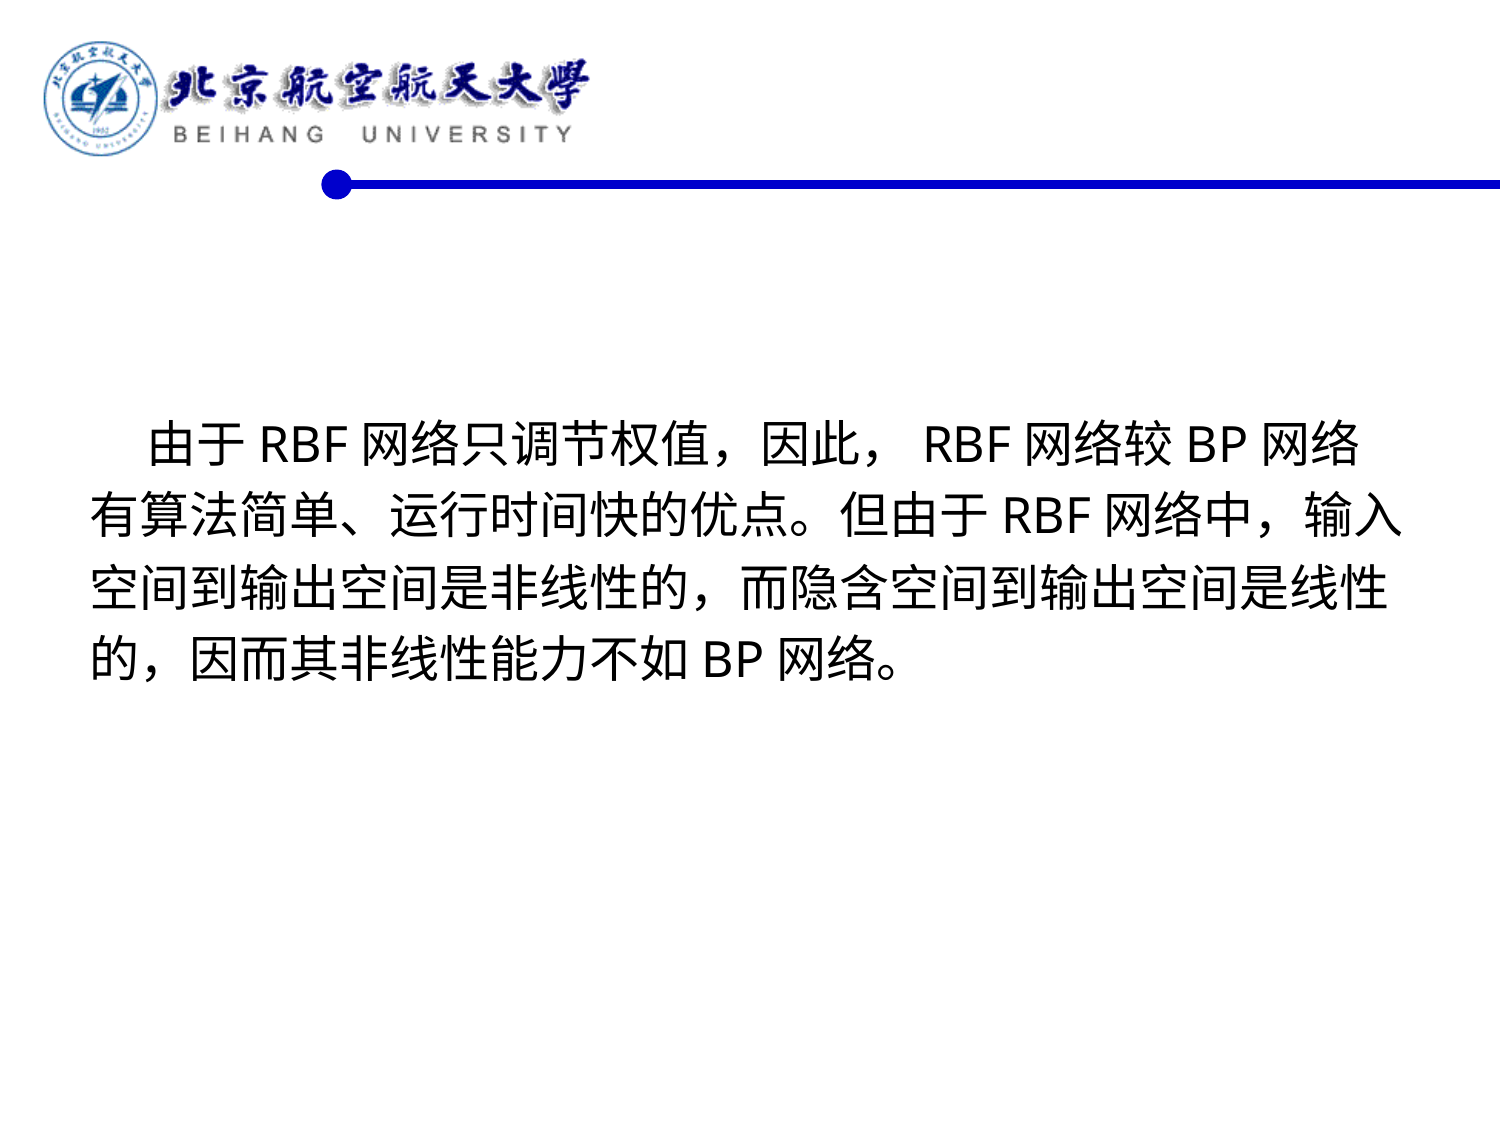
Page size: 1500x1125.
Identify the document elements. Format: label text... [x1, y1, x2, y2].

picture [41, 37, 610, 161]
text_box 由于RBF网络只调节权值，因此，RBF网络较BP网络有算法简单、运行时间快的优点。但由于RBF网络中，输入空间到输出空间是非线性的，而隐含空间到输出空间是线性的，因而其非线性能力不如BP网络。 [74, 392, 1425, 774]
